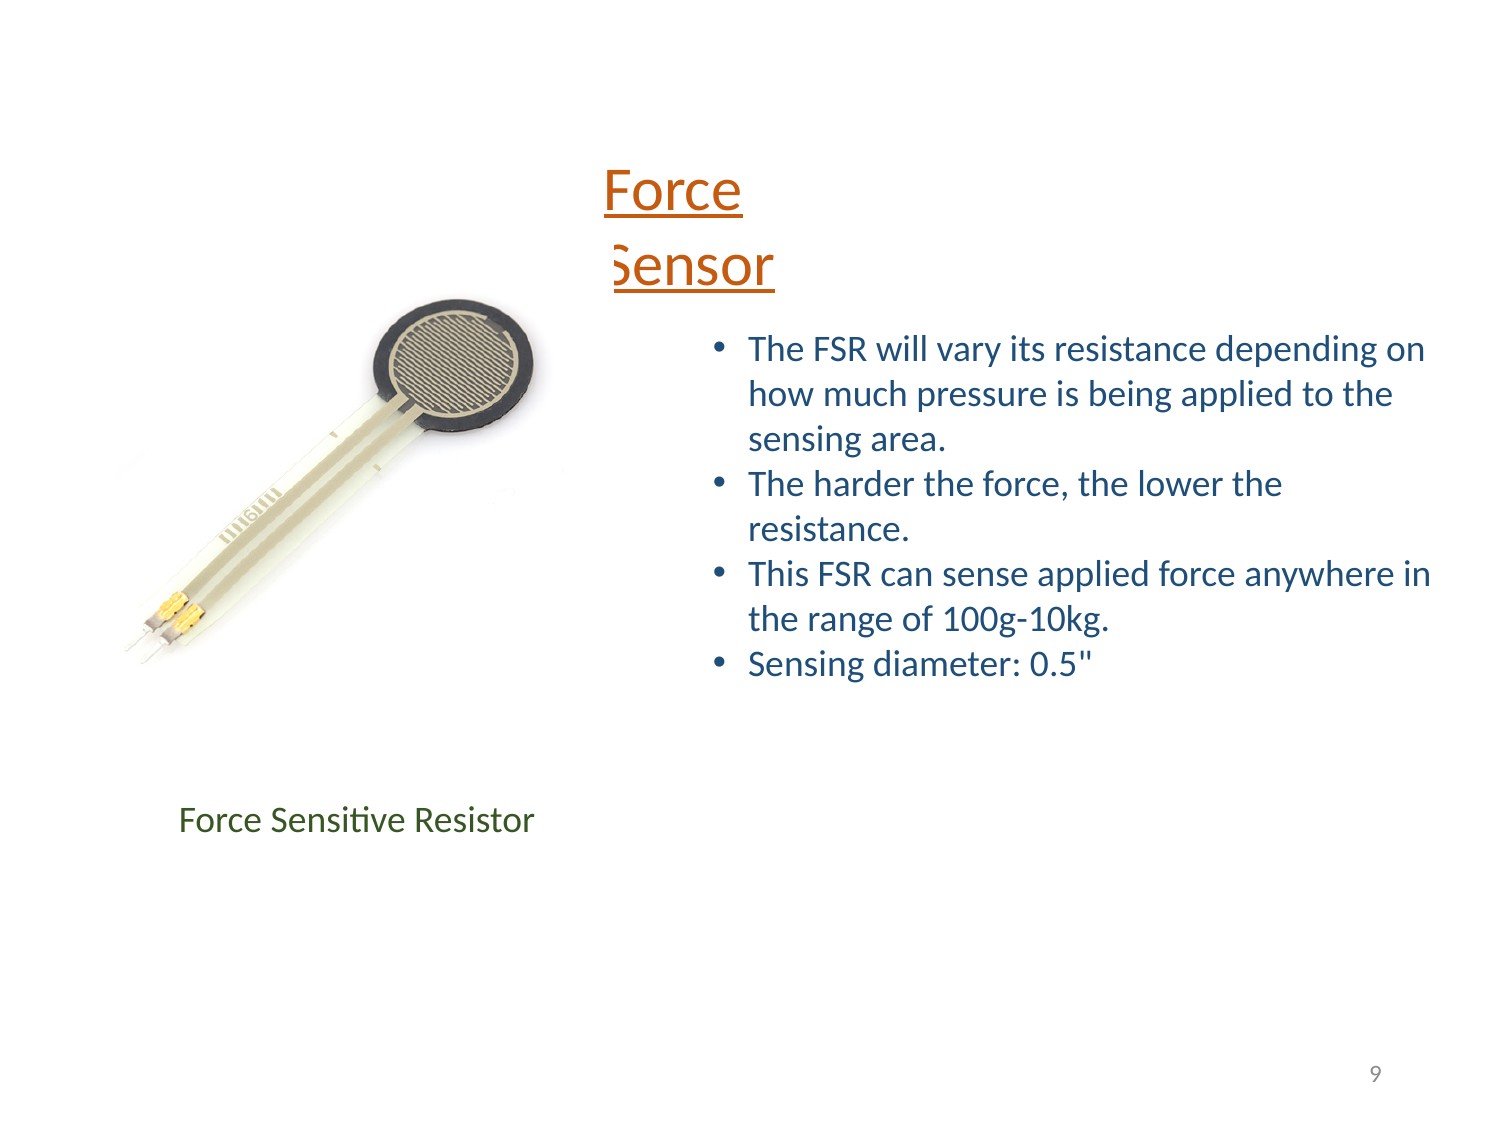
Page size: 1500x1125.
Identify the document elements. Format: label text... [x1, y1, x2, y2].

text_box Force Sensor [588, 140, 943, 306]
text_box Force Sensitive Resistor [163, 787, 551, 848]
picture [76, 220, 614, 758]
slide_number 9 [1059, 1042, 1397, 1103]
text_box The FSR will vary its resistance depending on how much pressure is being applied to the sensing area. The harder the force, the lower the resistance. This FSR can sense applied force anywhere in the range of 100g-10kg. Sensing diameter: 0.5" [698, 316, 1452, 737]
